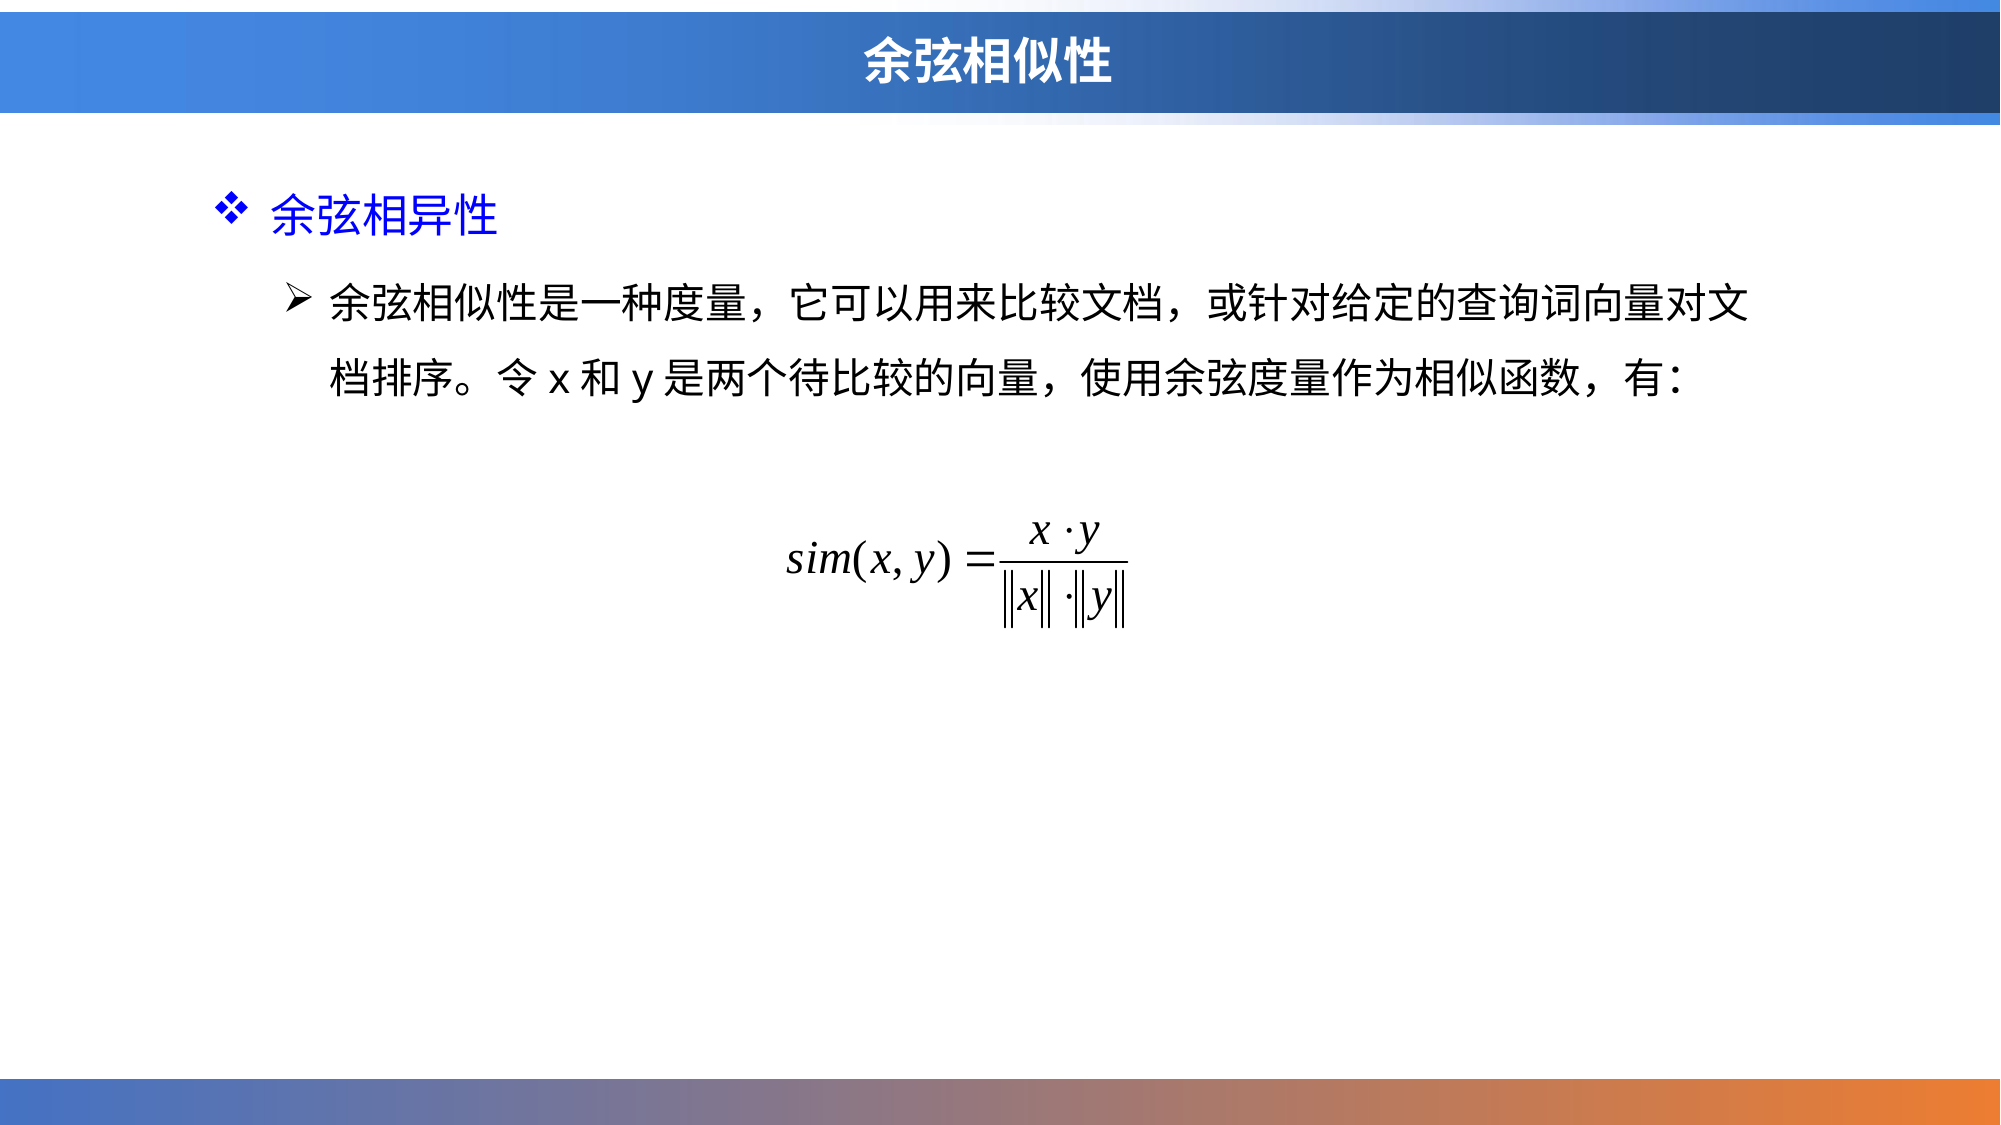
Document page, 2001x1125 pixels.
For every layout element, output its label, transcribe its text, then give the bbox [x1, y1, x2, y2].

title 余弦相似性 [154, 22, 1822, 122]
list 余弦相异性 余弦相似性是一种度量，它可以用来比较文档，或针对给定的查询词向量对文档排序。令x和y是两个待比较的向量，使用余弦度量作为相似函数，有： [196, 151, 1780, 963]
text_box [778, 498, 1137, 637]
picture [0, 0, 2000, 125]
